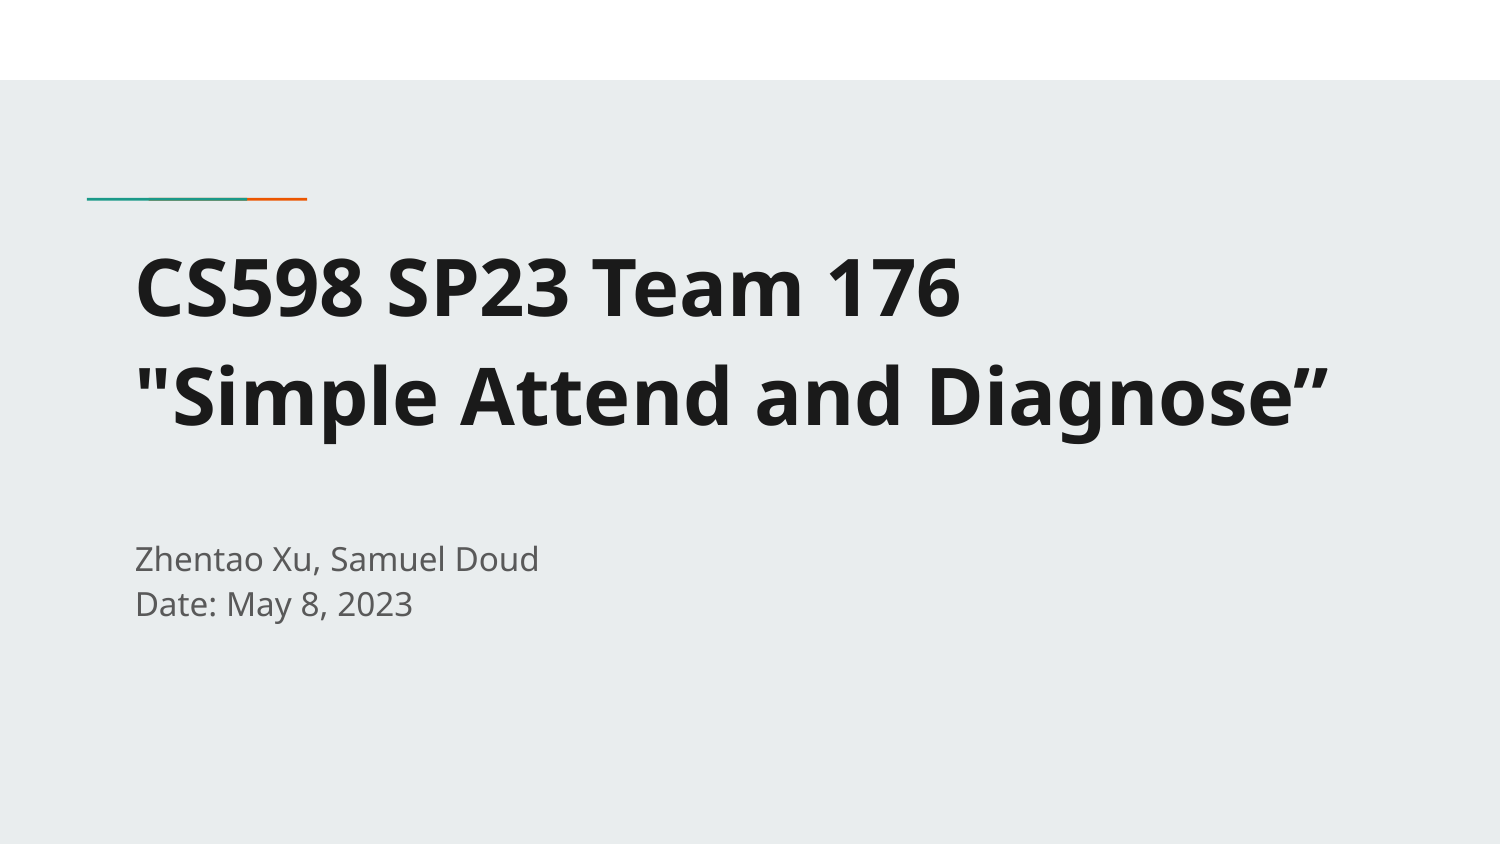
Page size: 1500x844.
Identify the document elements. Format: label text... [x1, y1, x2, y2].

subtitle Zhentao Xu, Samuel Doud Date: May 8, 2023 [119, 520, 1381, 684]
title CS598 SP23 Team 176 "Simple Attend and Diagnose” [119, 216, 1381, 490]
